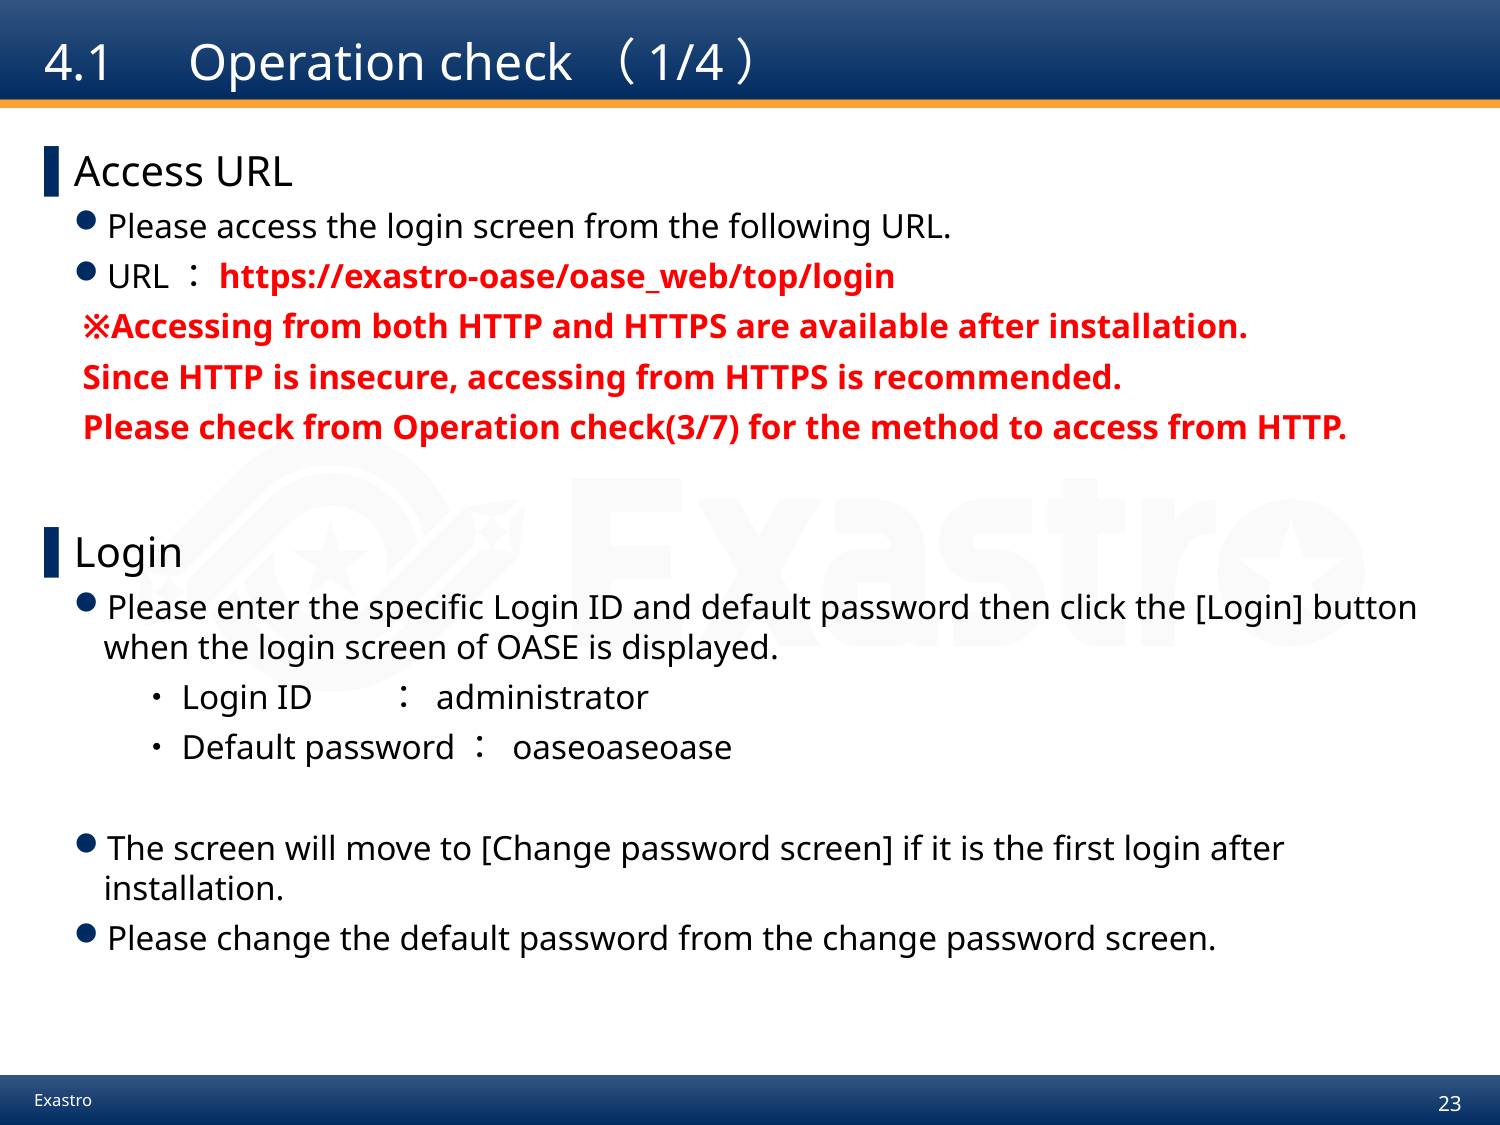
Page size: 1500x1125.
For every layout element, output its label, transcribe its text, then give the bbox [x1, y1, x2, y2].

picture [0, 0, 1500, 1125]
title 4.1 Operation check（1/4） [29, 18, 1471, 96]
list Access URL Please access the login screen from the following URL. URL：https://exastro-oase/oase_web/top/login ※Accessing from both HTTP and HTTPS are available after installation. Since HTTP is insecure, accessing from HTTPS is recommended. Please check from Operation check(3/7) for the method to access from HTTP. Login Please enter the specific Login ID and default password then click the [Login] button when the login screen of OASE is displayed. ・Login ID ： administrator ・Default password： oaseoaseoase The screen will move to [Change password screen] if it is the first login after installation. Please change the default password from the change password screen. [29, 137, 1471, 1059]
